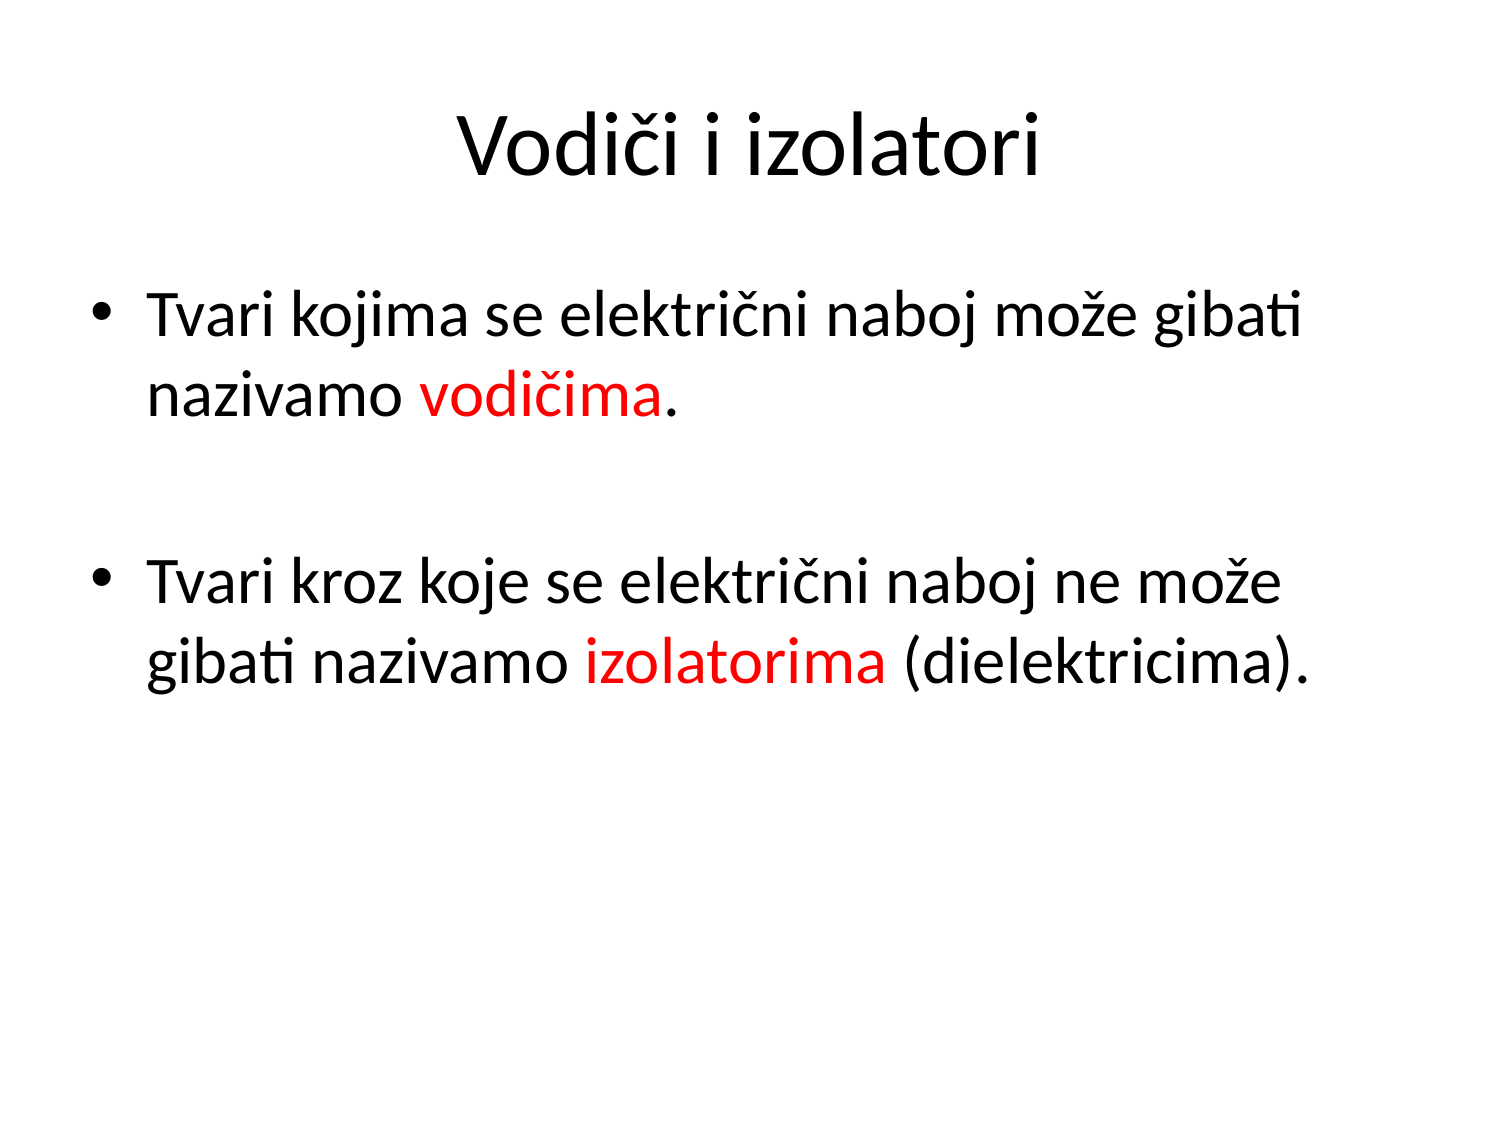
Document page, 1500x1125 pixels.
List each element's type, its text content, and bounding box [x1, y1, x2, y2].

list Tvari kojima se električni naboj može gibati nazivamo vodičima. Tvari kroz koje se električni naboj ne može gibati nazivamo izolatorima (dielektricima). [75, 262, 1425, 1005]
title Vodiči i izolatori [75, 45, 1425, 233]
